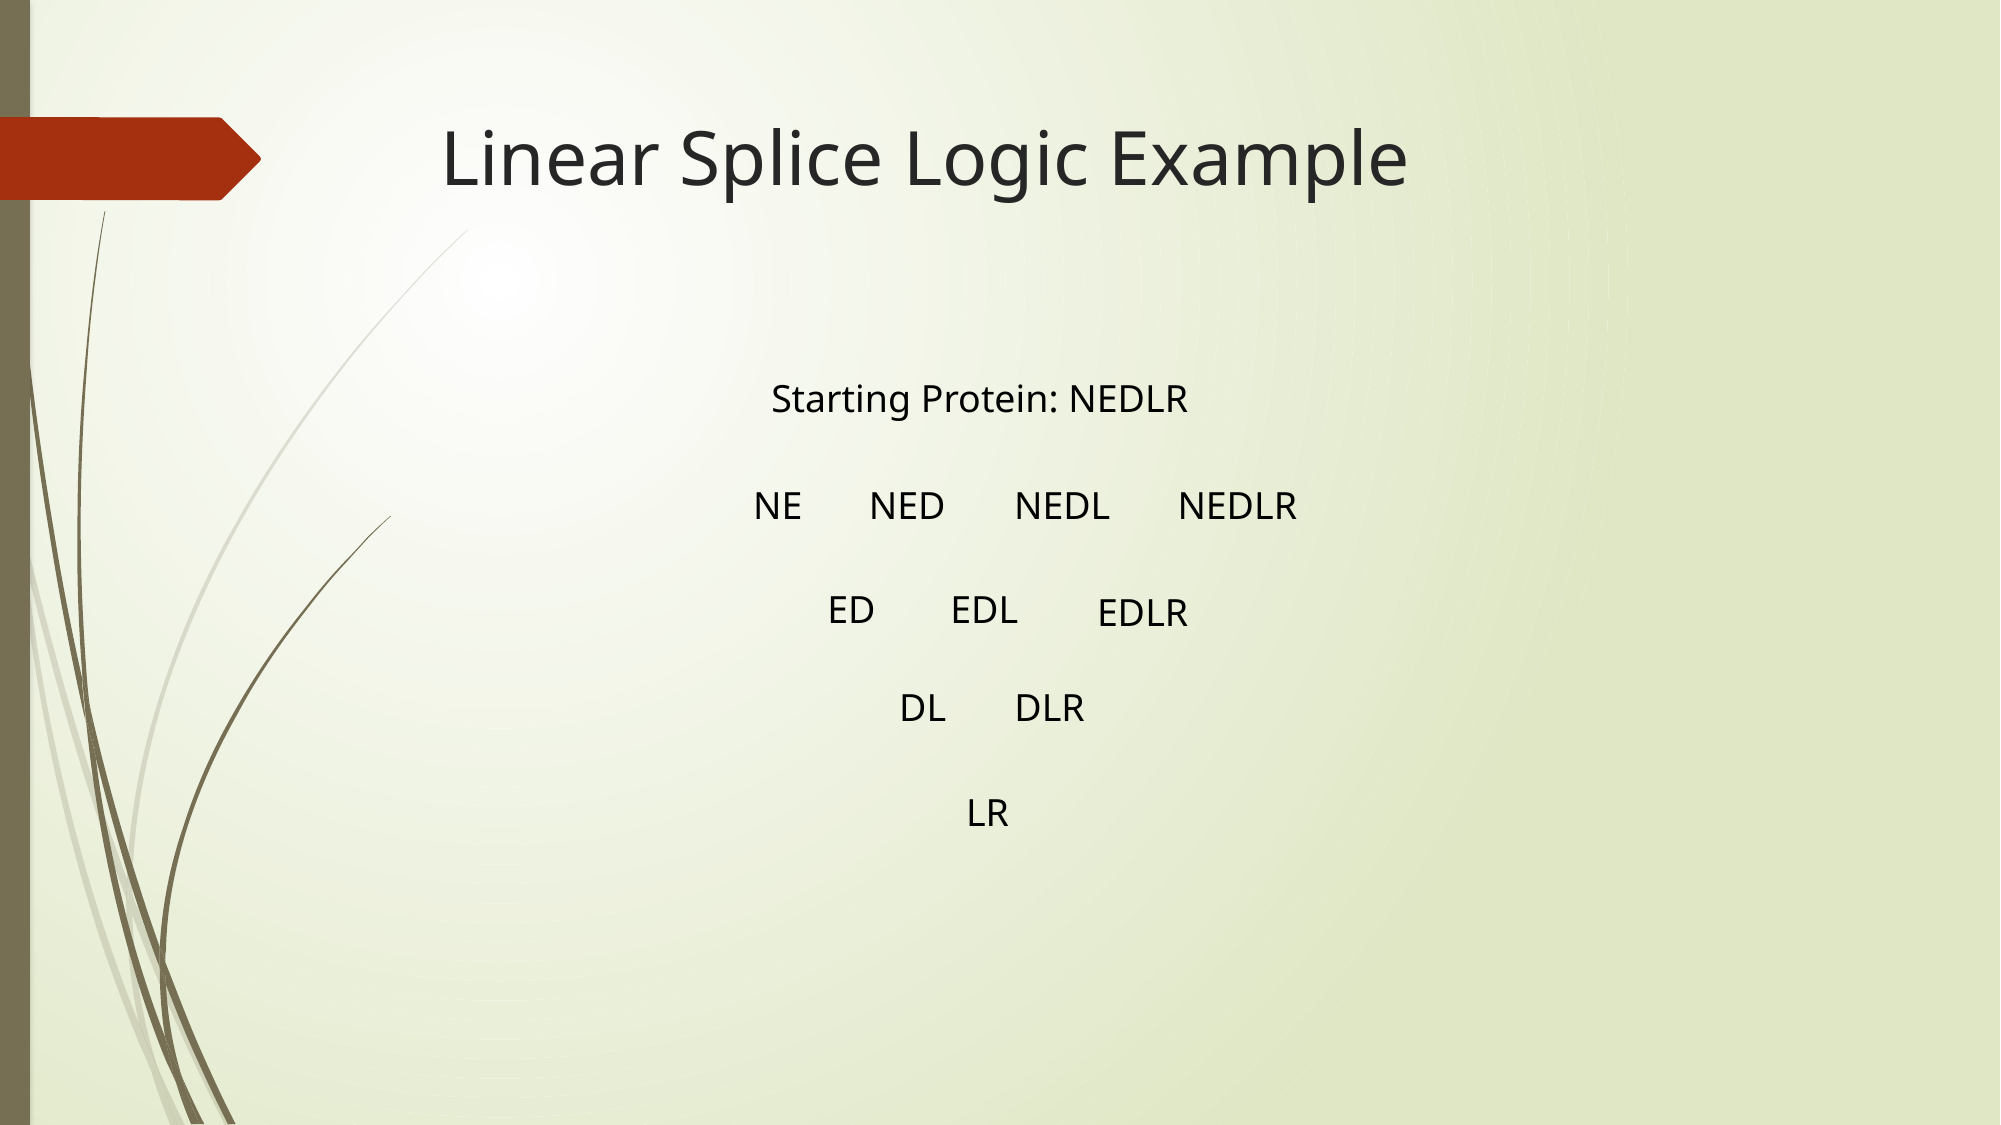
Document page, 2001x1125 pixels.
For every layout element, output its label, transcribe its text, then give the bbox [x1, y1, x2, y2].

text_box DLR [999, 677, 1100, 737]
text_box NEDL [999, 474, 1126, 535]
text_box ED [812, 579, 891, 639]
title Linear Splice Logic Example [425, 102, 1888, 313]
text_box LR [951, 781, 1024, 842]
text_box EDLR [1082, 581, 1204, 642]
text_box Starting Protein: NEDLR [756, 367, 1204, 428]
text_box DL [884, 677, 962, 737]
text_box NED [854, 474, 961, 535]
text_box EDL [935, 579, 1033, 639]
text_box NEDLR [1162, 474, 1313, 535]
text_box NE [738, 474, 818, 535]
